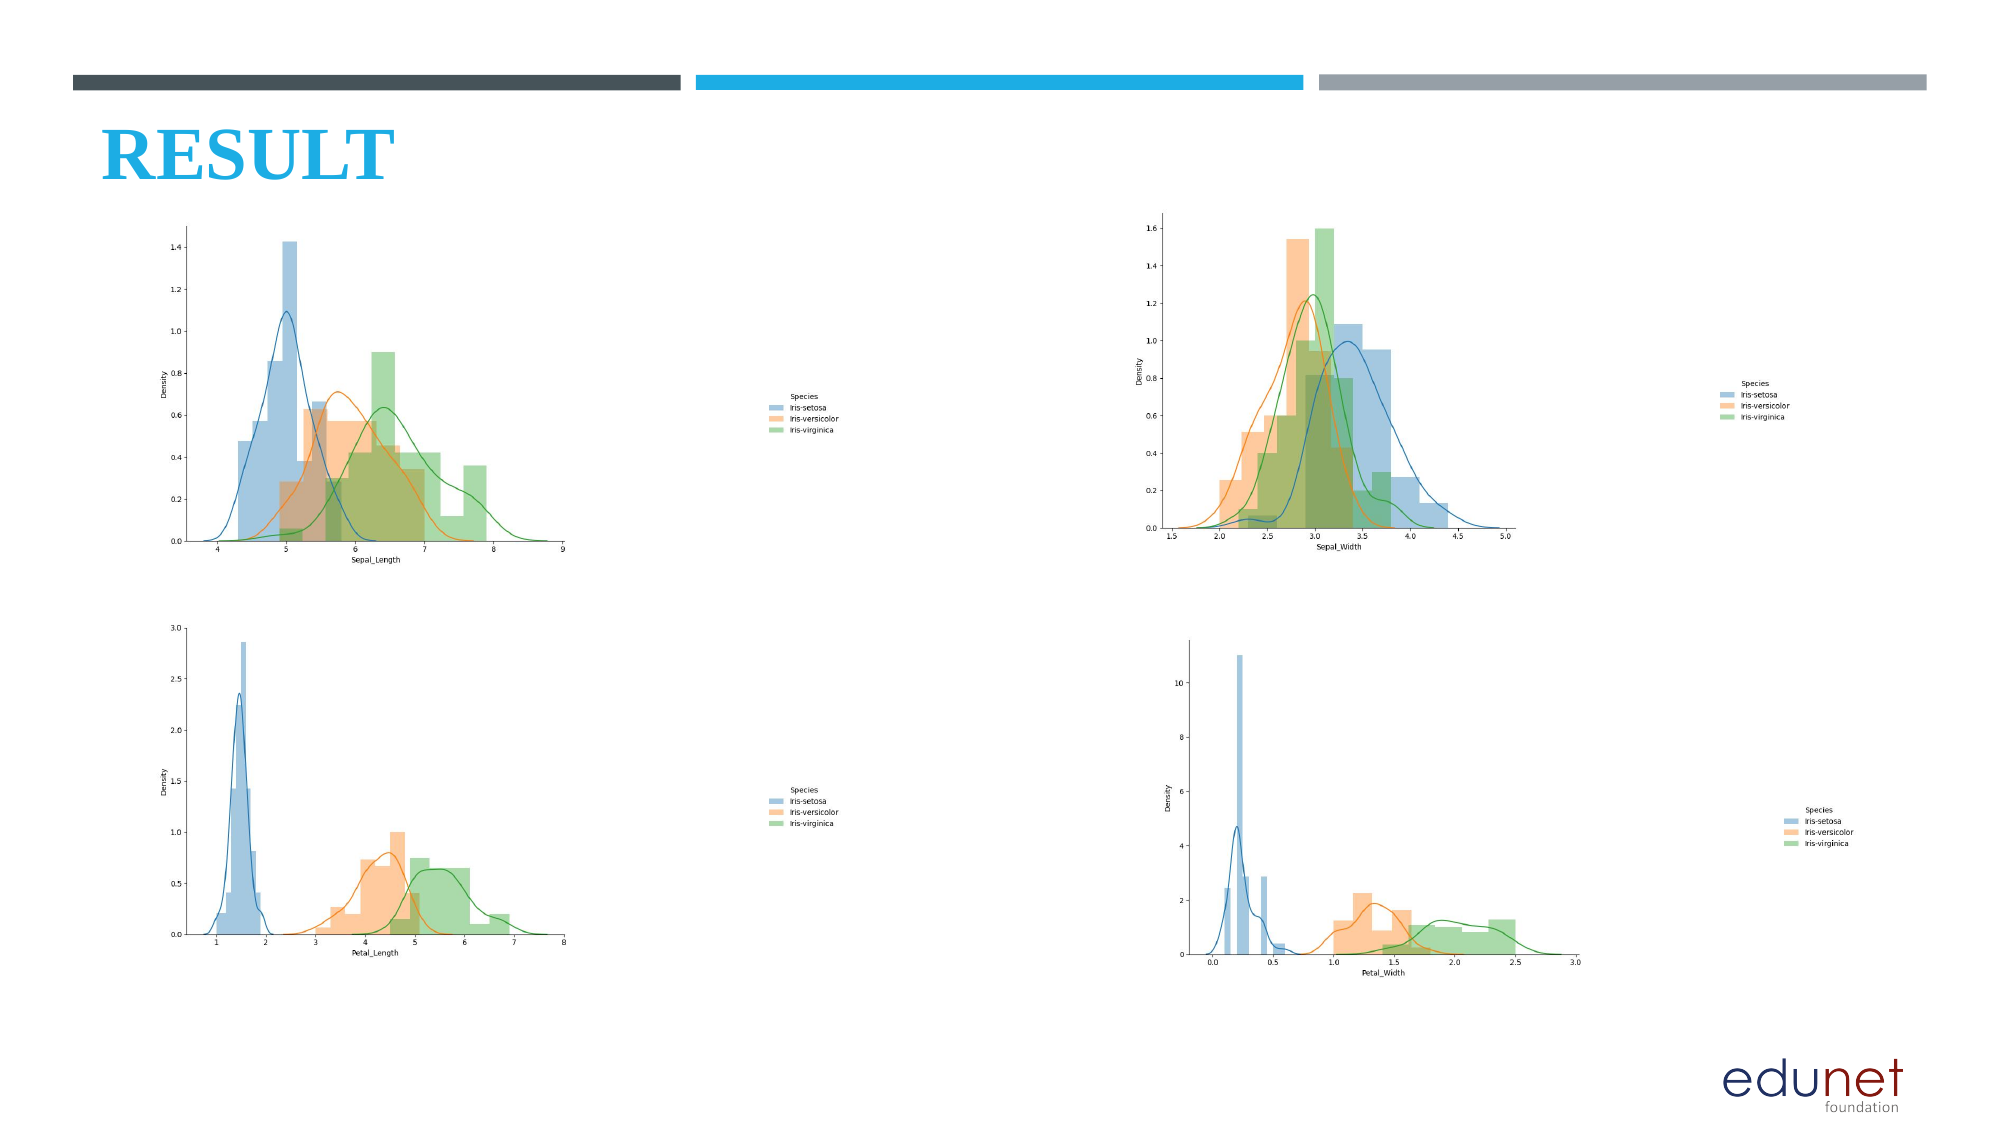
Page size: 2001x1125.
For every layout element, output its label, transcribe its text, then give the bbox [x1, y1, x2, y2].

title Result [86, 113, 1906, 203]
picture [1719, 1056, 1905, 1116]
picture [1014, 619, 1860, 1035]
picture [0, 205, 845, 1015]
picture [951, 192, 1796, 609]
